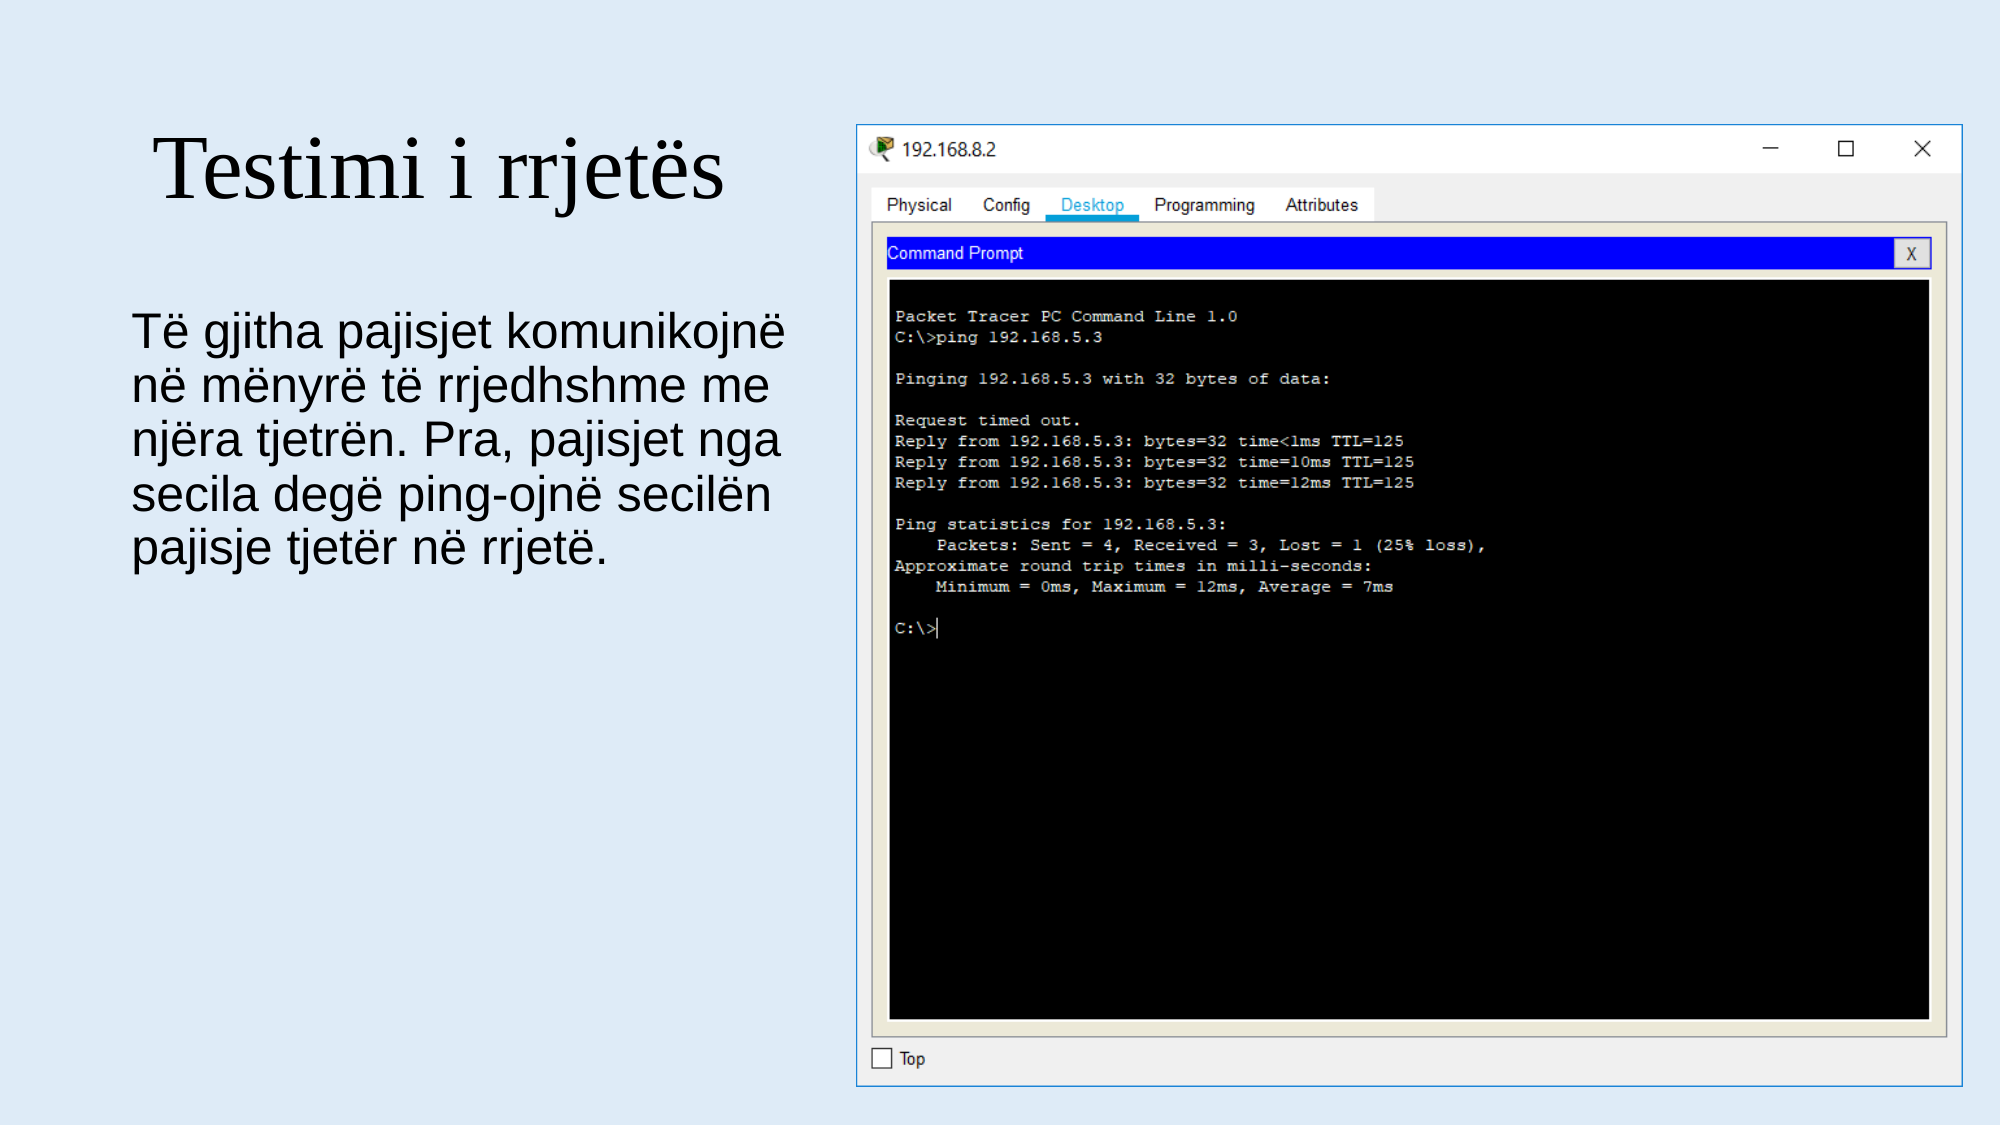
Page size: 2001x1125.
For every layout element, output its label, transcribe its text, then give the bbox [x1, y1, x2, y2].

picture [856, 124, 1963, 1087]
list Të gjitha pajisjet komunikojnë në mënyrë të rrjedhshme me njëra tjetrën. Pra, pajisjet nga secila degë ping-ojnë secilën pajisje tjetër në rrjetë. [116, 298, 806, 1013]
title Testimi i rrjetës [137, 59, 1863, 278]
